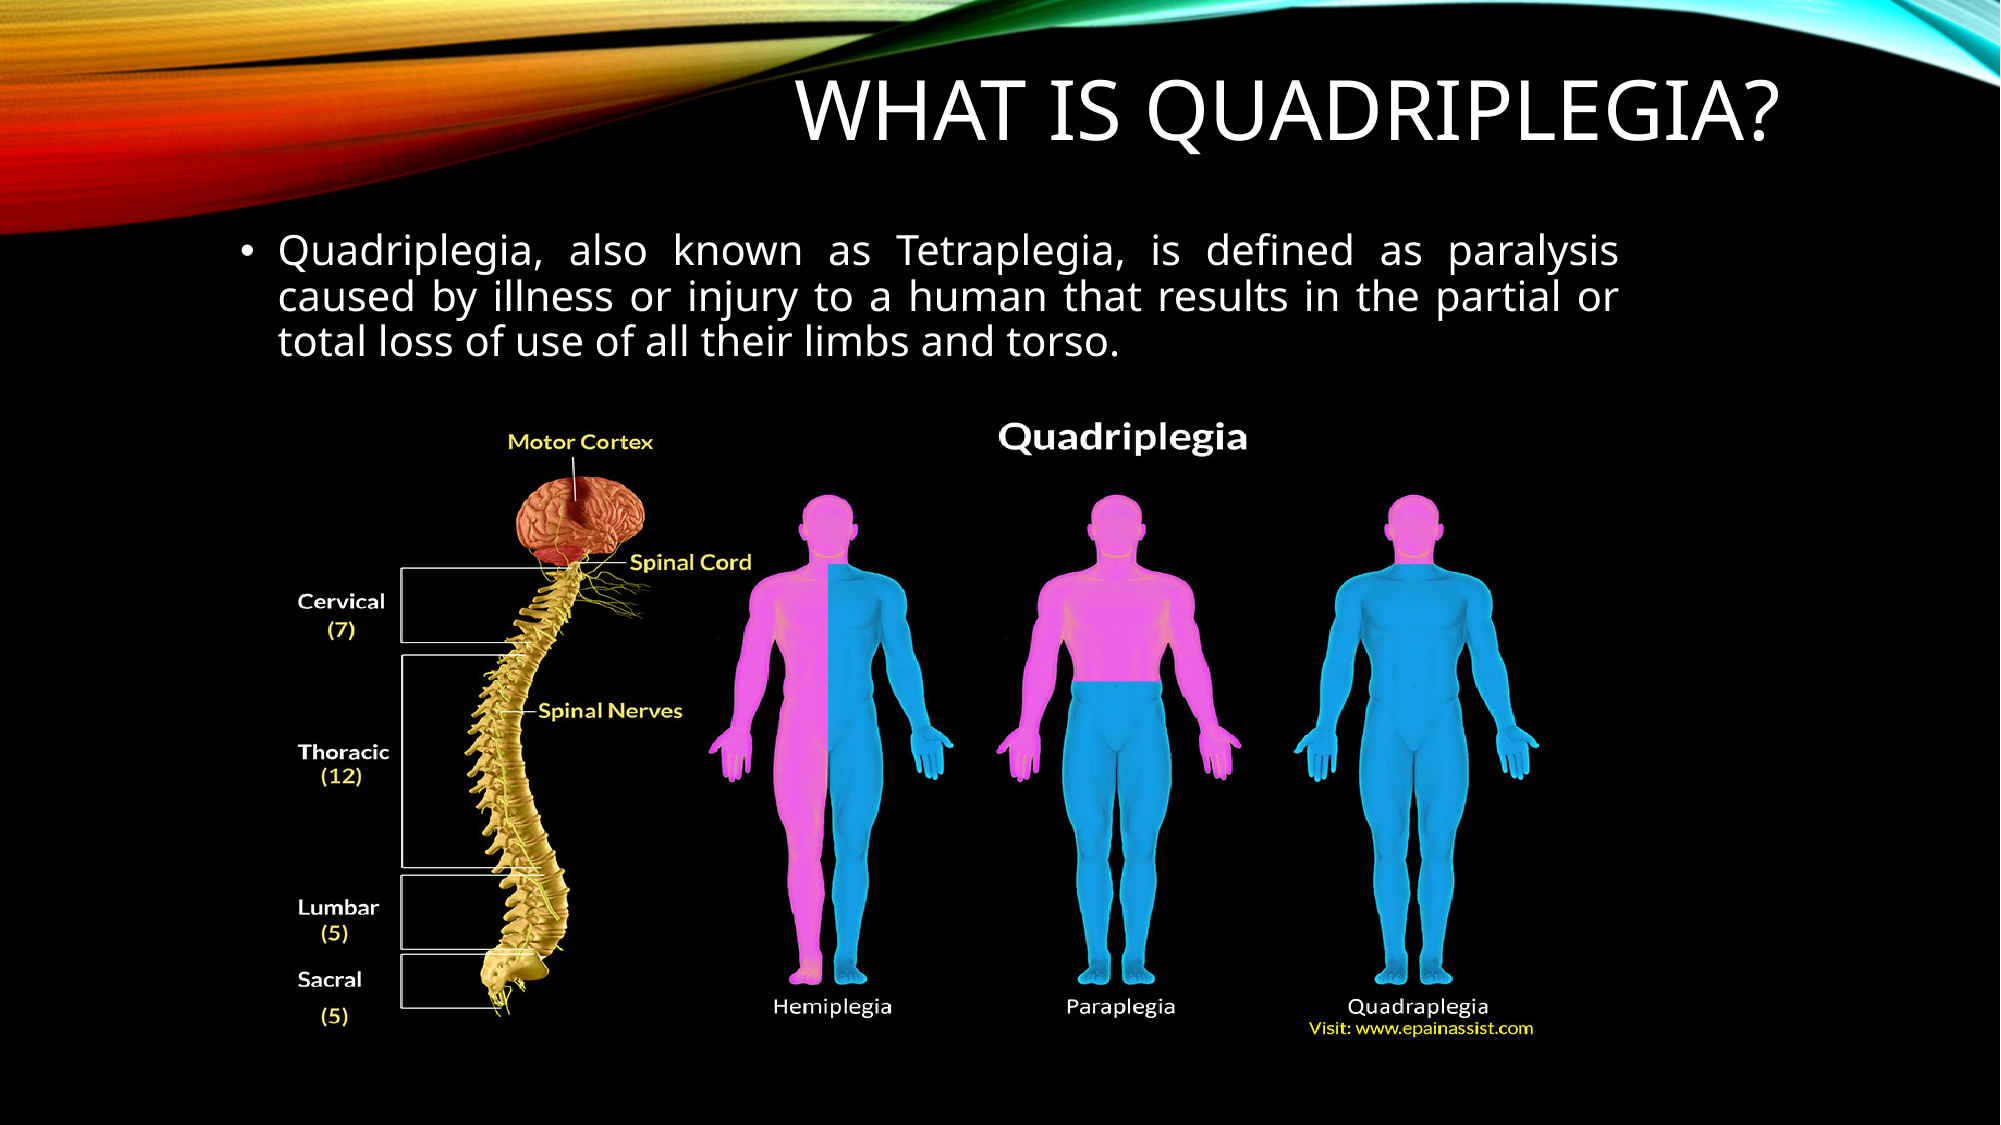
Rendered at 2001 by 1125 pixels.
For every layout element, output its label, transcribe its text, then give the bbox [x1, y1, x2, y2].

title What is Quadriplegia? [206, 4, 1797, 223]
list Quadriplegia, also known as Tetraplegia, is defined as paralysis caused by illness or injury to a human that results in the partial or total loss of use of all their limbs and torso. [225, 222, 1636, 937]
picture [267, 391, 1576, 1042]
picture [0, 0, 2000, 237]
